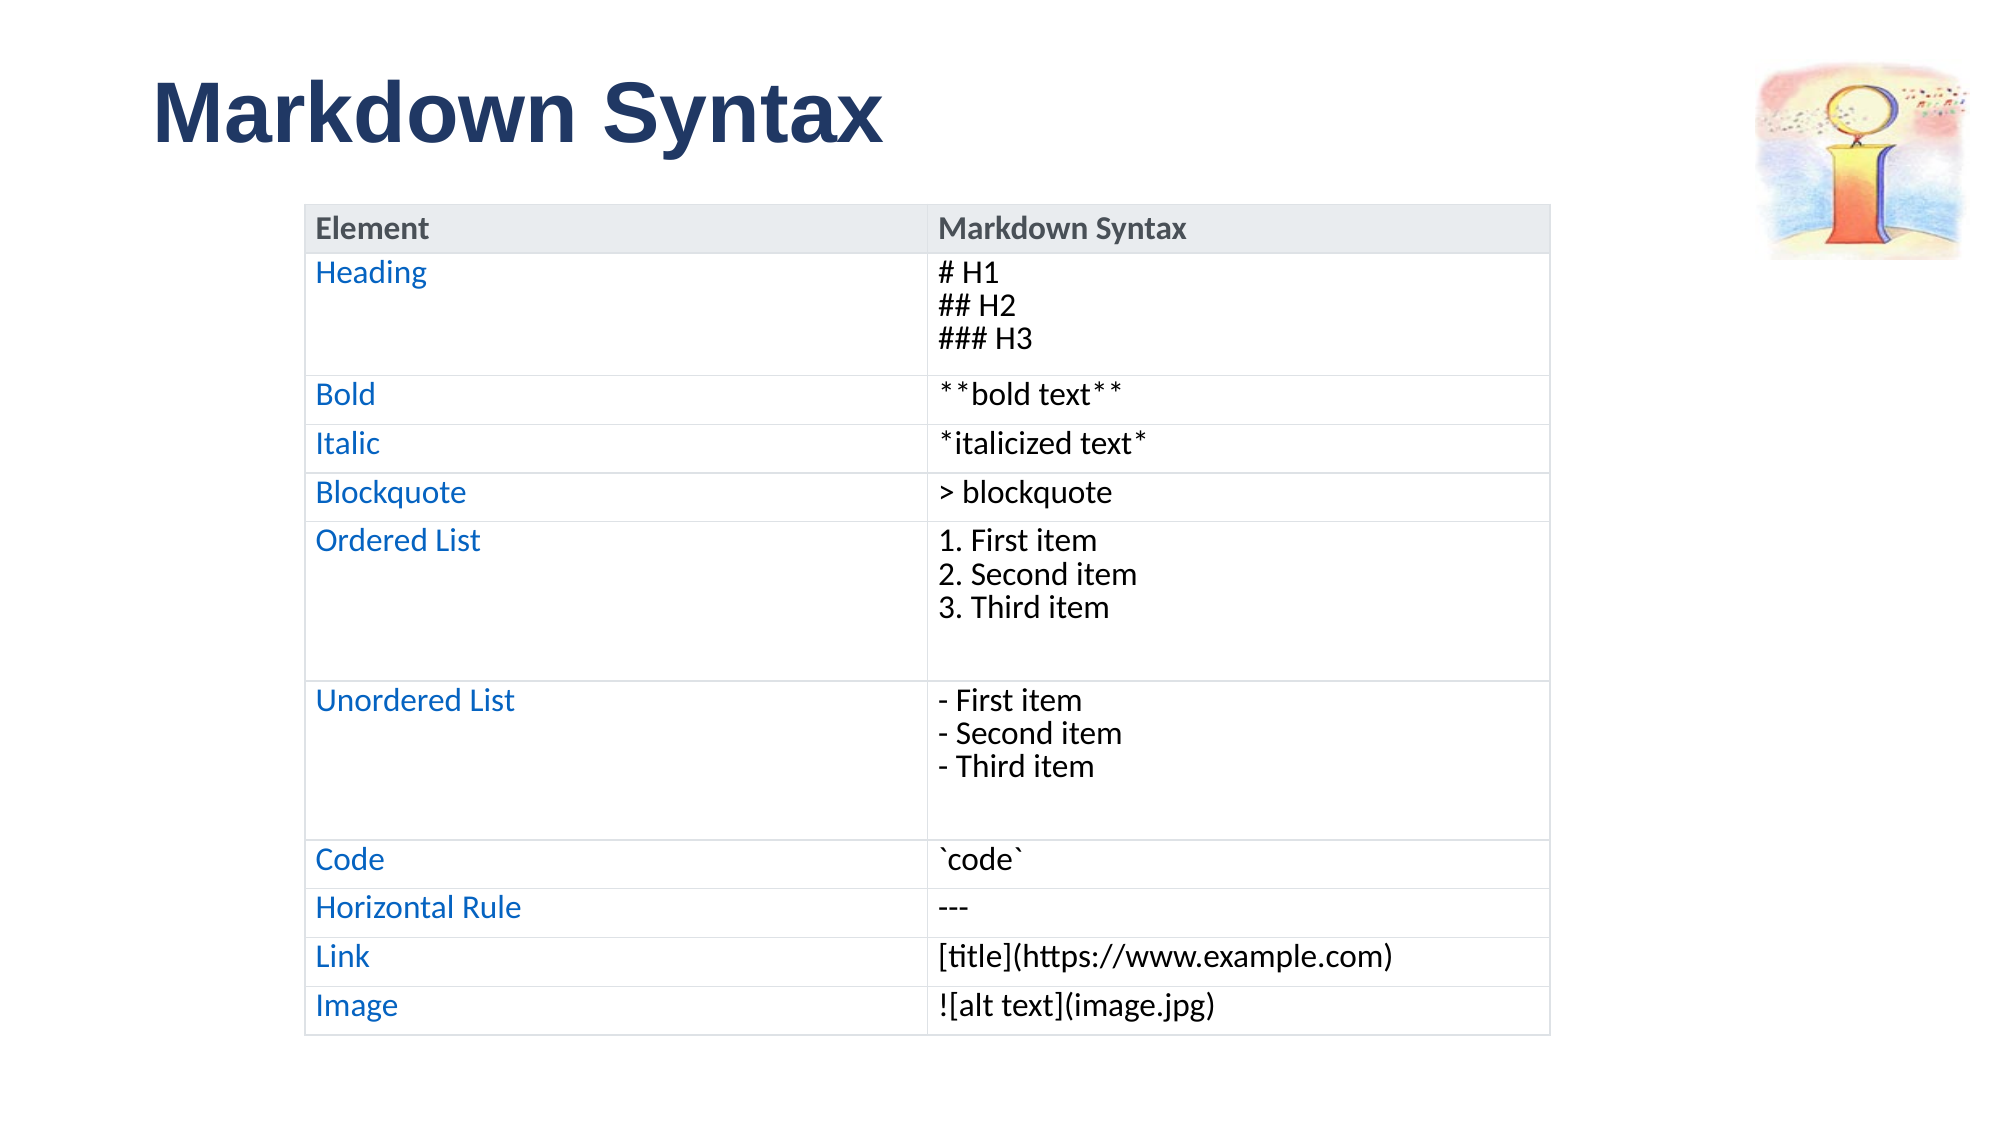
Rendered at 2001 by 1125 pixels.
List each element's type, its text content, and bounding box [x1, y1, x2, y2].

table_cell - First item - Second item - Third item [928, 682, 1549, 839]
table_cell Image [306, 987, 927, 1034]
table_cell Horizontal Rule [306, 889, 927, 937]
table_cell ![alt text](image.jpg) [928, 987, 1549, 1034]
table_cell `code` [928, 841, 1549, 888]
table_header Markdown Syntax [928, 205, 1549, 252]
picture [1755, 59, 1970, 260]
table_cell Italic [306, 425, 927, 472]
table_cell Bold [306, 376, 927, 424]
table_cell Unordered List [306, 682, 927, 839]
table_cell # H1 ## H2 ### H3 [928, 254, 1549, 375]
table_cell *italicized text* [928, 425, 1549, 472]
table_cell **bold text** [928, 376, 1549, 424]
table_cell --- [928, 889, 1549, 937]
table_cell > blockquote [928, 474, 1549, 521]
table_cell Code [306, 841, 927, 888]
table_cell Blockquote [306, 474, 927, 521]
table_cell 1. First item 2. Second item 3. Third item [928, 522, 1549, 680]
table_cell Ordered List [306, 522, 927, 680]
table_cell Link [306, 938, 927, 986]
table_cell Heading [306, 254, 927, 375]
table_header Element [306, 205, 927, 252]
title Markdown Syntax [137, 59, 1718, 169]
table_cell [title](https://www.example.com) [928, 938, 1549, 986]
